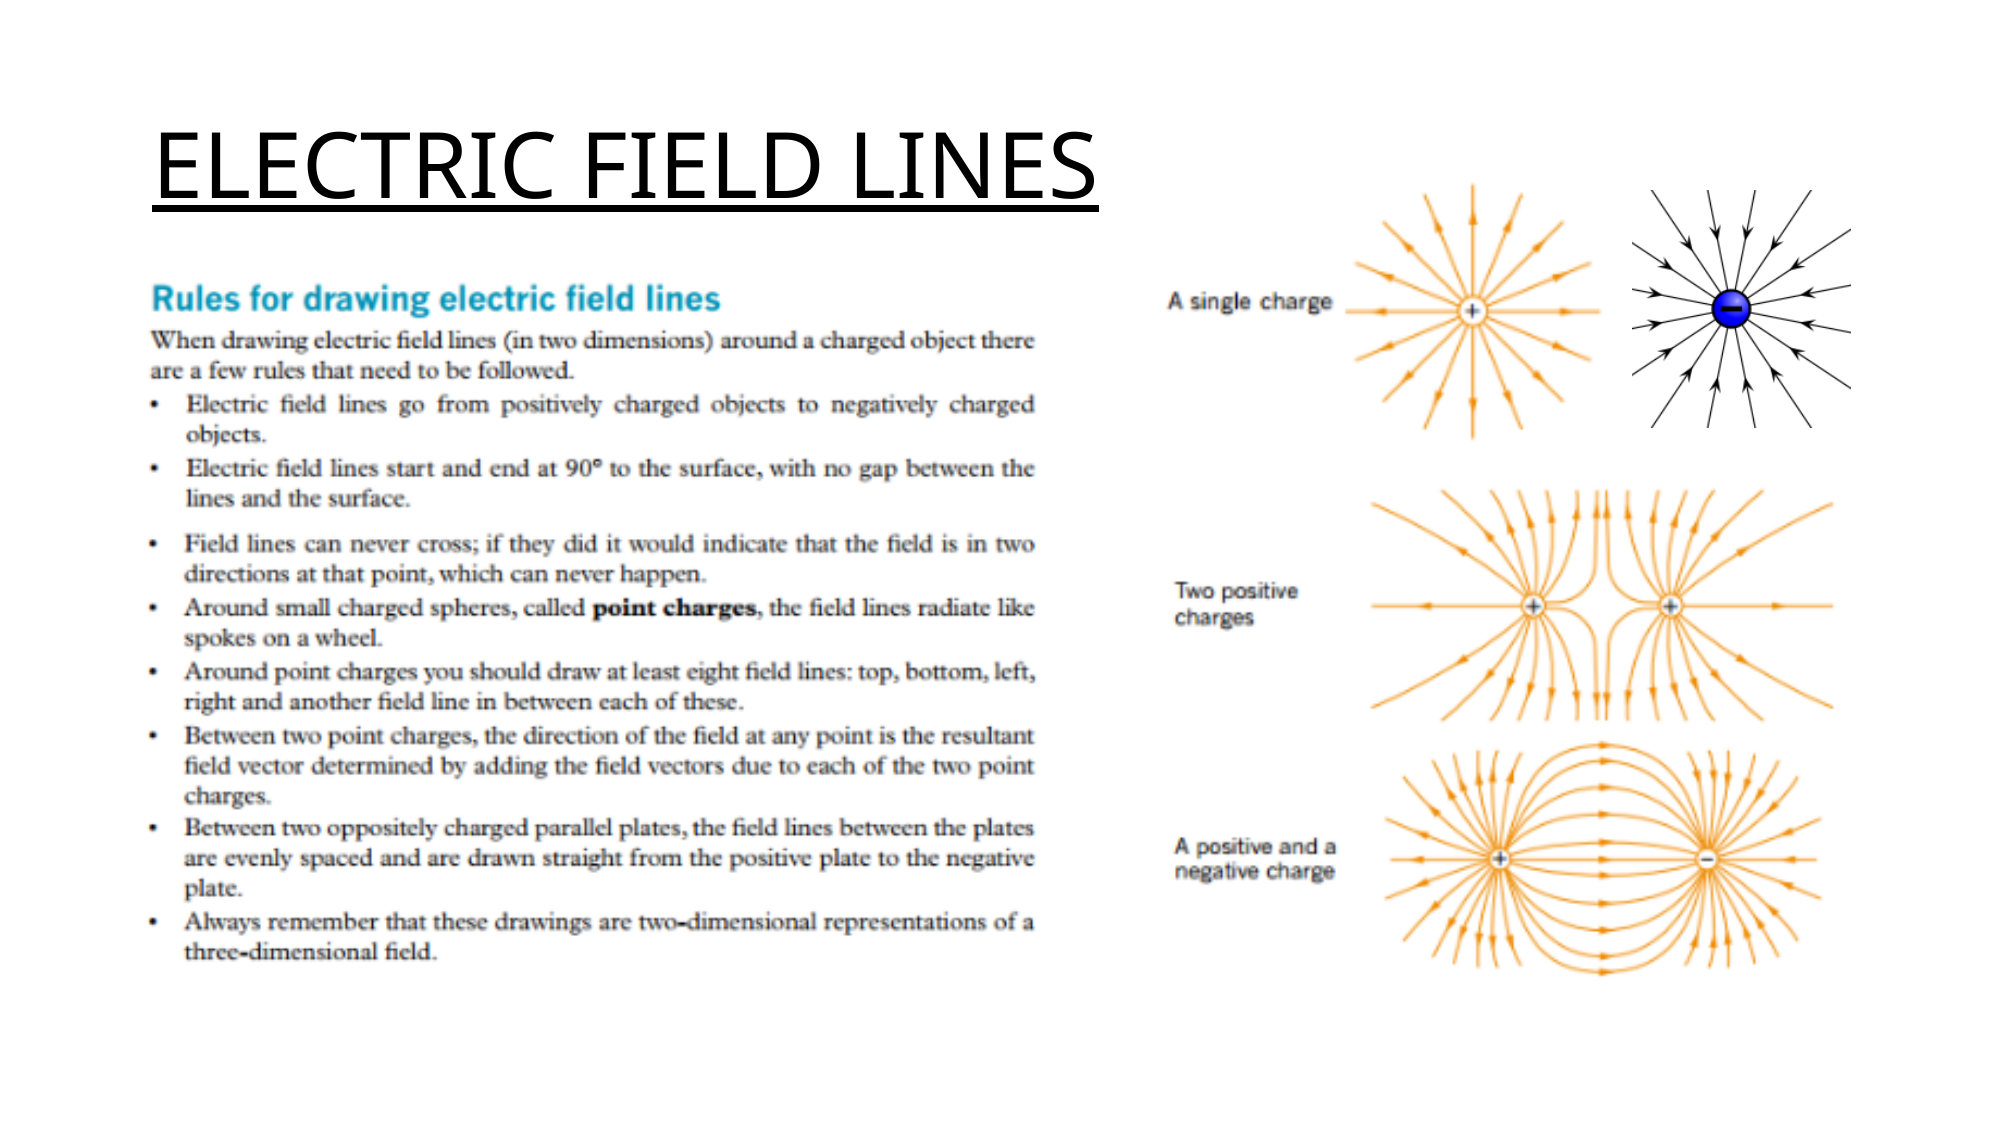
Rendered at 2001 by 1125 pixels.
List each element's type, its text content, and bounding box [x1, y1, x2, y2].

picture [1160, 164, 1851, 450]
picture [1160, 484, 1864, 986]
picture [137, 277, 1055, 987]
title ELECTRIC FIELD LINES [137, 59, 1863, 278]
